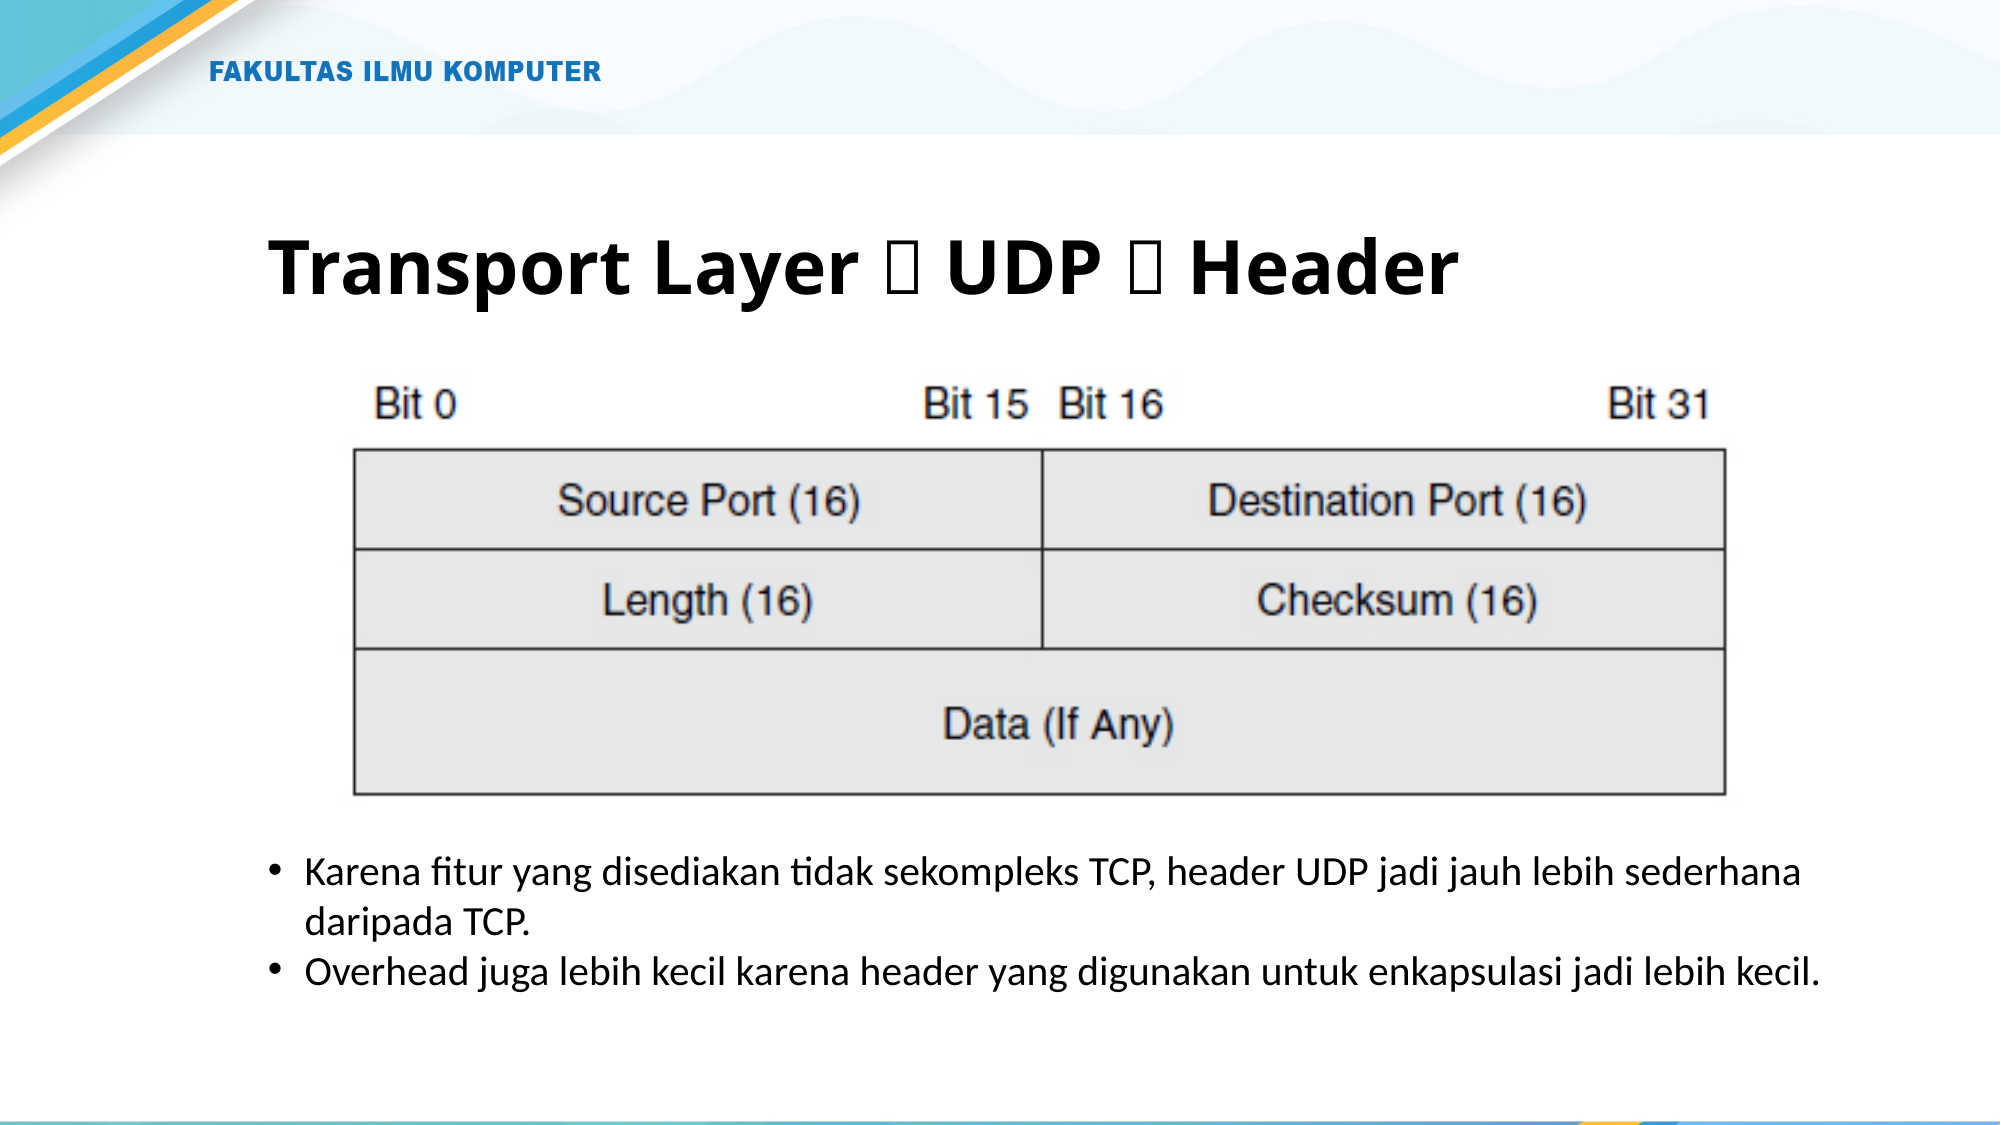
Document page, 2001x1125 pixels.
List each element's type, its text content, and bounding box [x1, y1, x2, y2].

list Karena fitur yang disediakan tidak sekompleks TCP, header UDP jadi jauh lebih sederhana daripada TCP. Overhead juga lebih kecil karena header yang digunakan untuk enkapsulasi jadi lebih kecil. [252, 836, 1852, 1019]
picture [0, 0, 2000, 1125]
title Transport Layer  UDP  Header [252, 204, 1852, 337]
